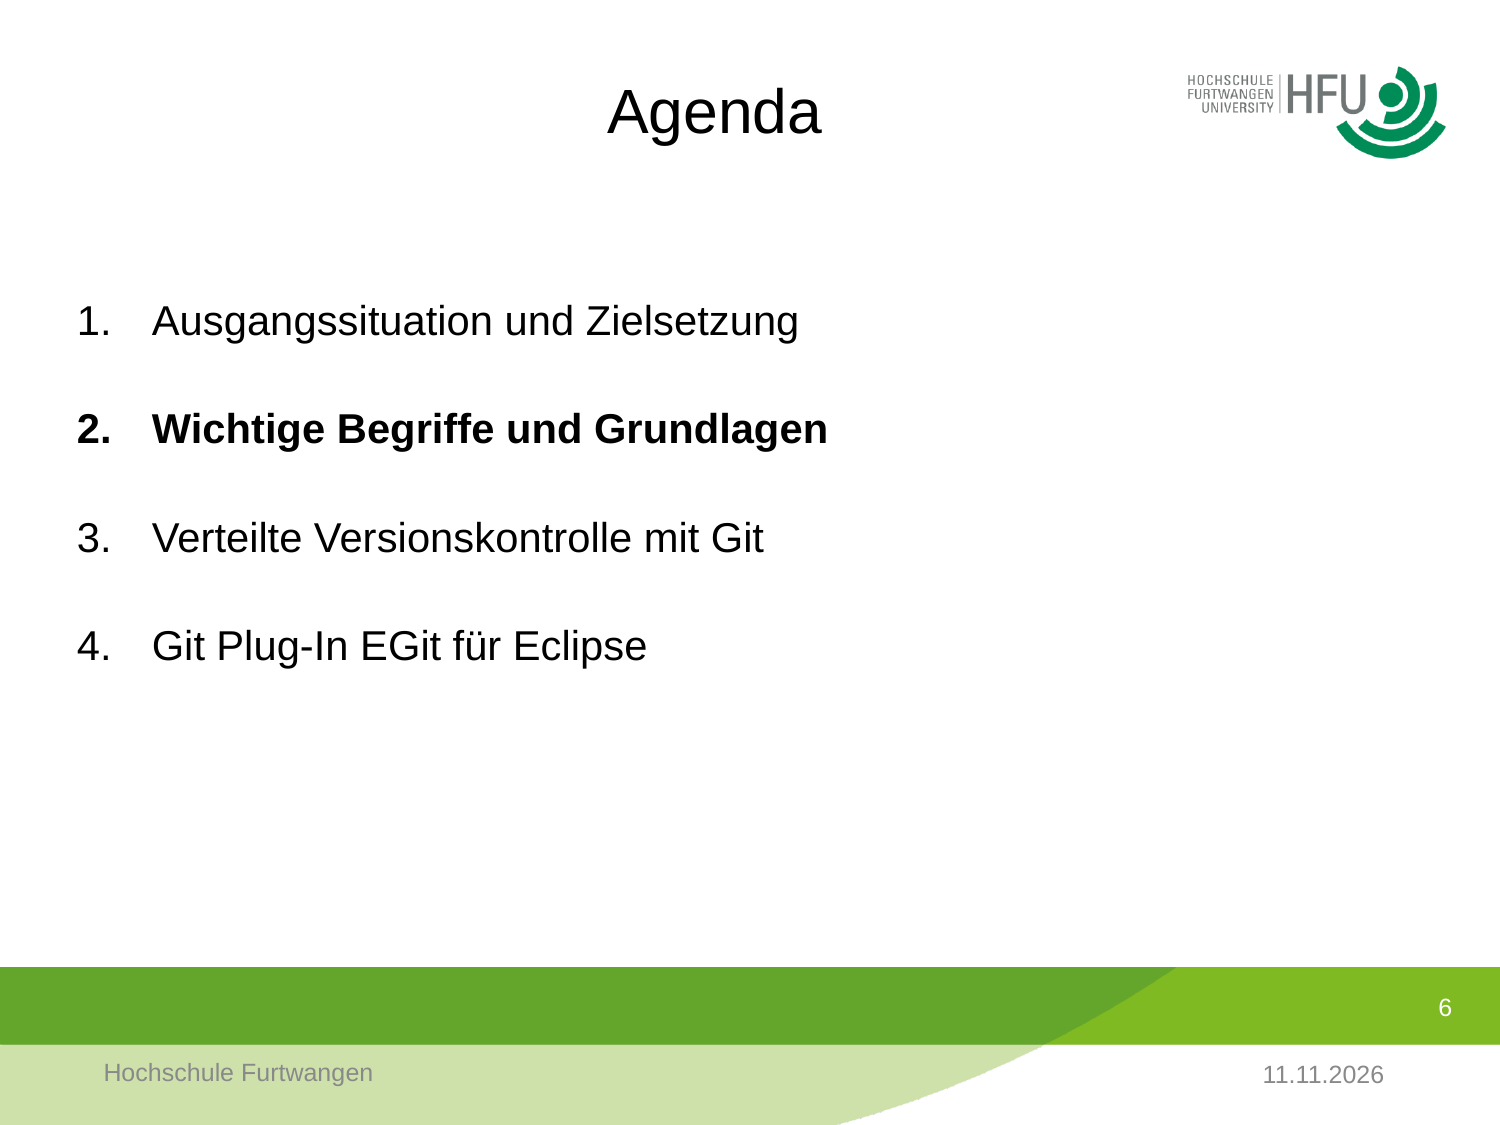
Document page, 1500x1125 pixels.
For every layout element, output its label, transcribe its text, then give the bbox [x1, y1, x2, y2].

picture [1166, 53, 1454, 164]
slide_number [1234, 1046, 1400, 1107]
picture [0, 967, 1500, 1125]
list Ausgangssituation und Zielsetzung Wichtige Begriffe und Grundlagen Verteilte Versionskontrolle mit Git Git Plug-In EGit für Eclipse [76, 243, 1447, 906]
title Agenda [77, 64, 1353, 153]
footer Hochschule Furtwangen [88, 1044, 420, 1105]
slide_number 6 [1423, 987, 1483, 1032]
